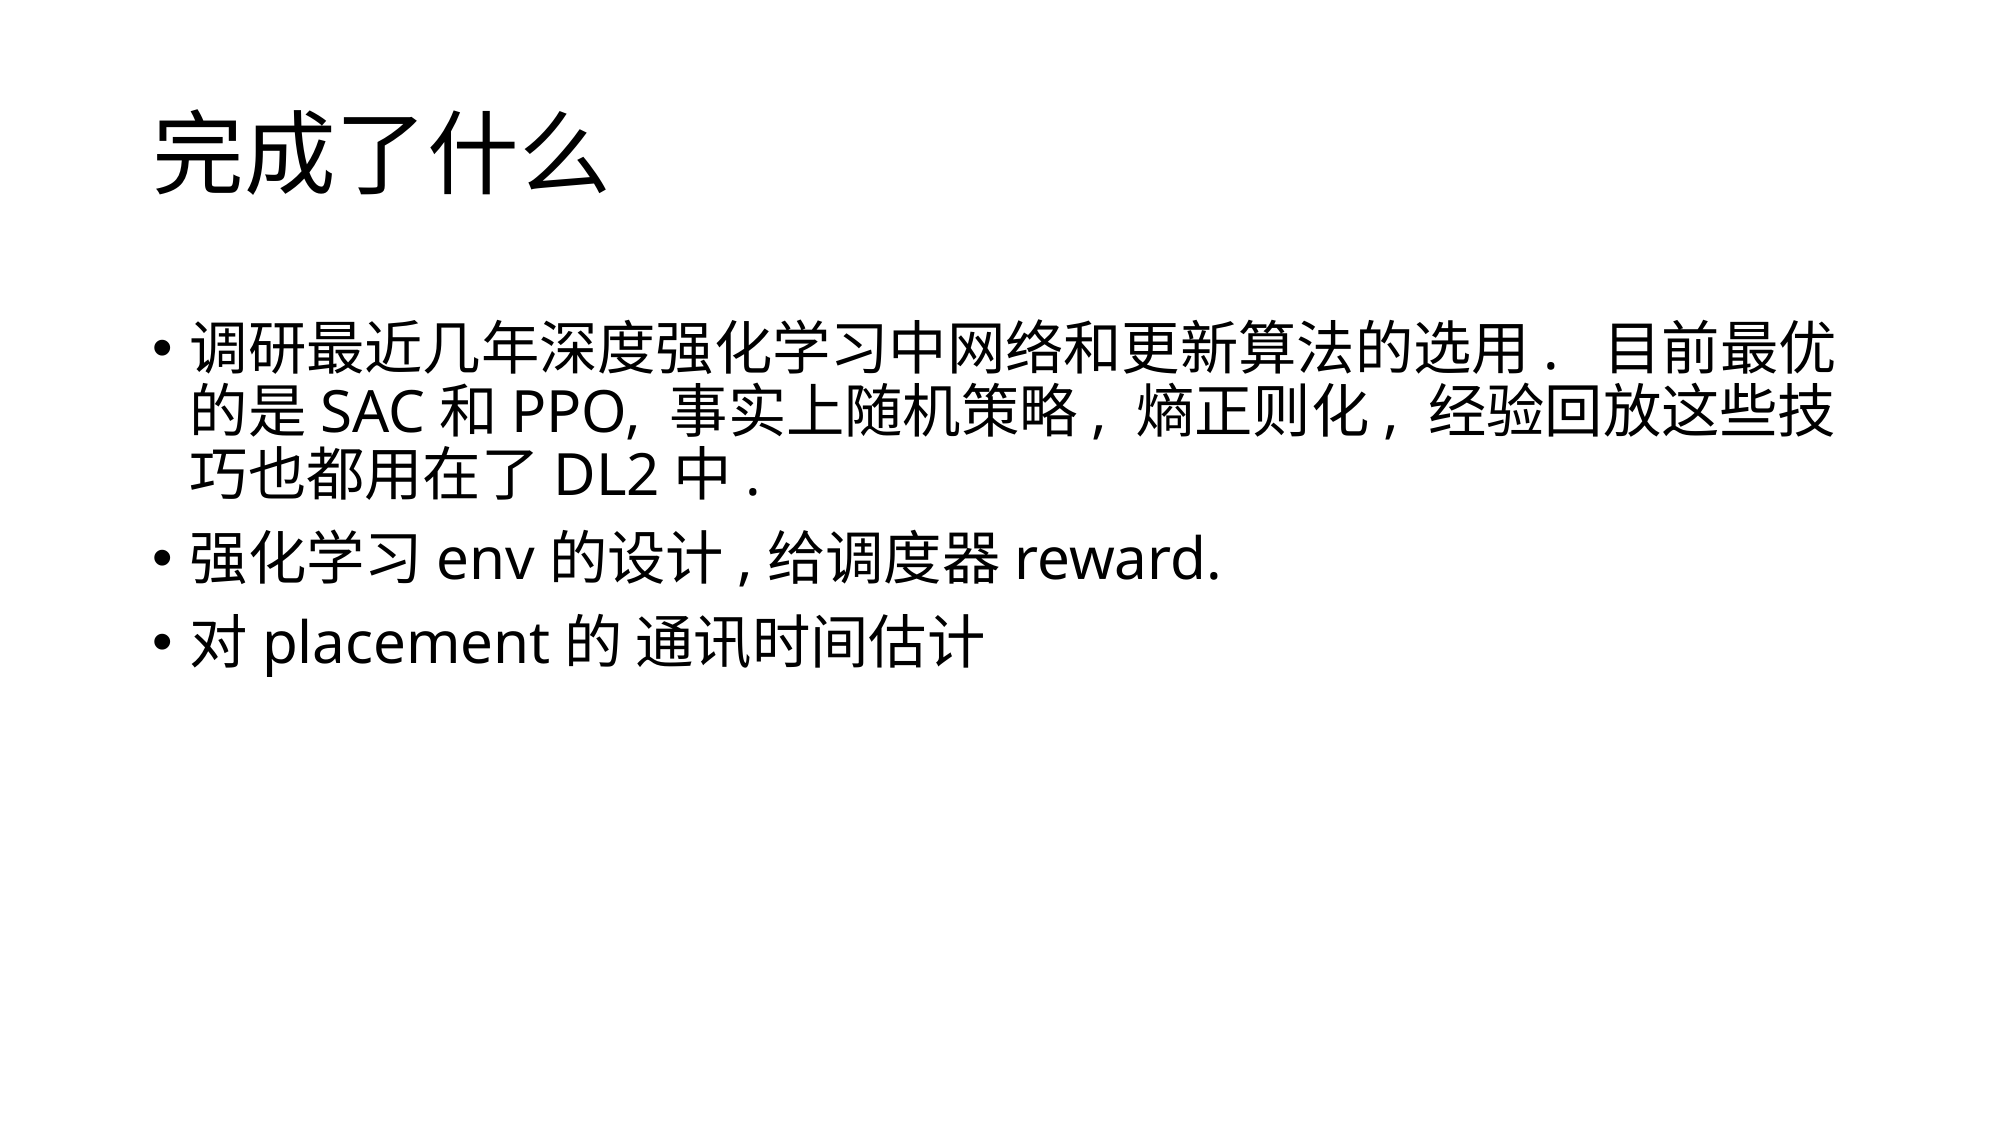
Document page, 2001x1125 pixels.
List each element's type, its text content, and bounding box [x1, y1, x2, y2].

list 调研最近几年深度强化学习中网络和更新算法的选用. 目前最优的是SAC和PPO, 事实上随机策略, 熵正则化, 经验回放这些技巧也都用在了DL2中. 强化学习env的设计,给调度器reward. 对placement的 通讯时间估计 [137, 311, 1863, 845]
title 完成了什么 [137, 49, 1863, 267]
